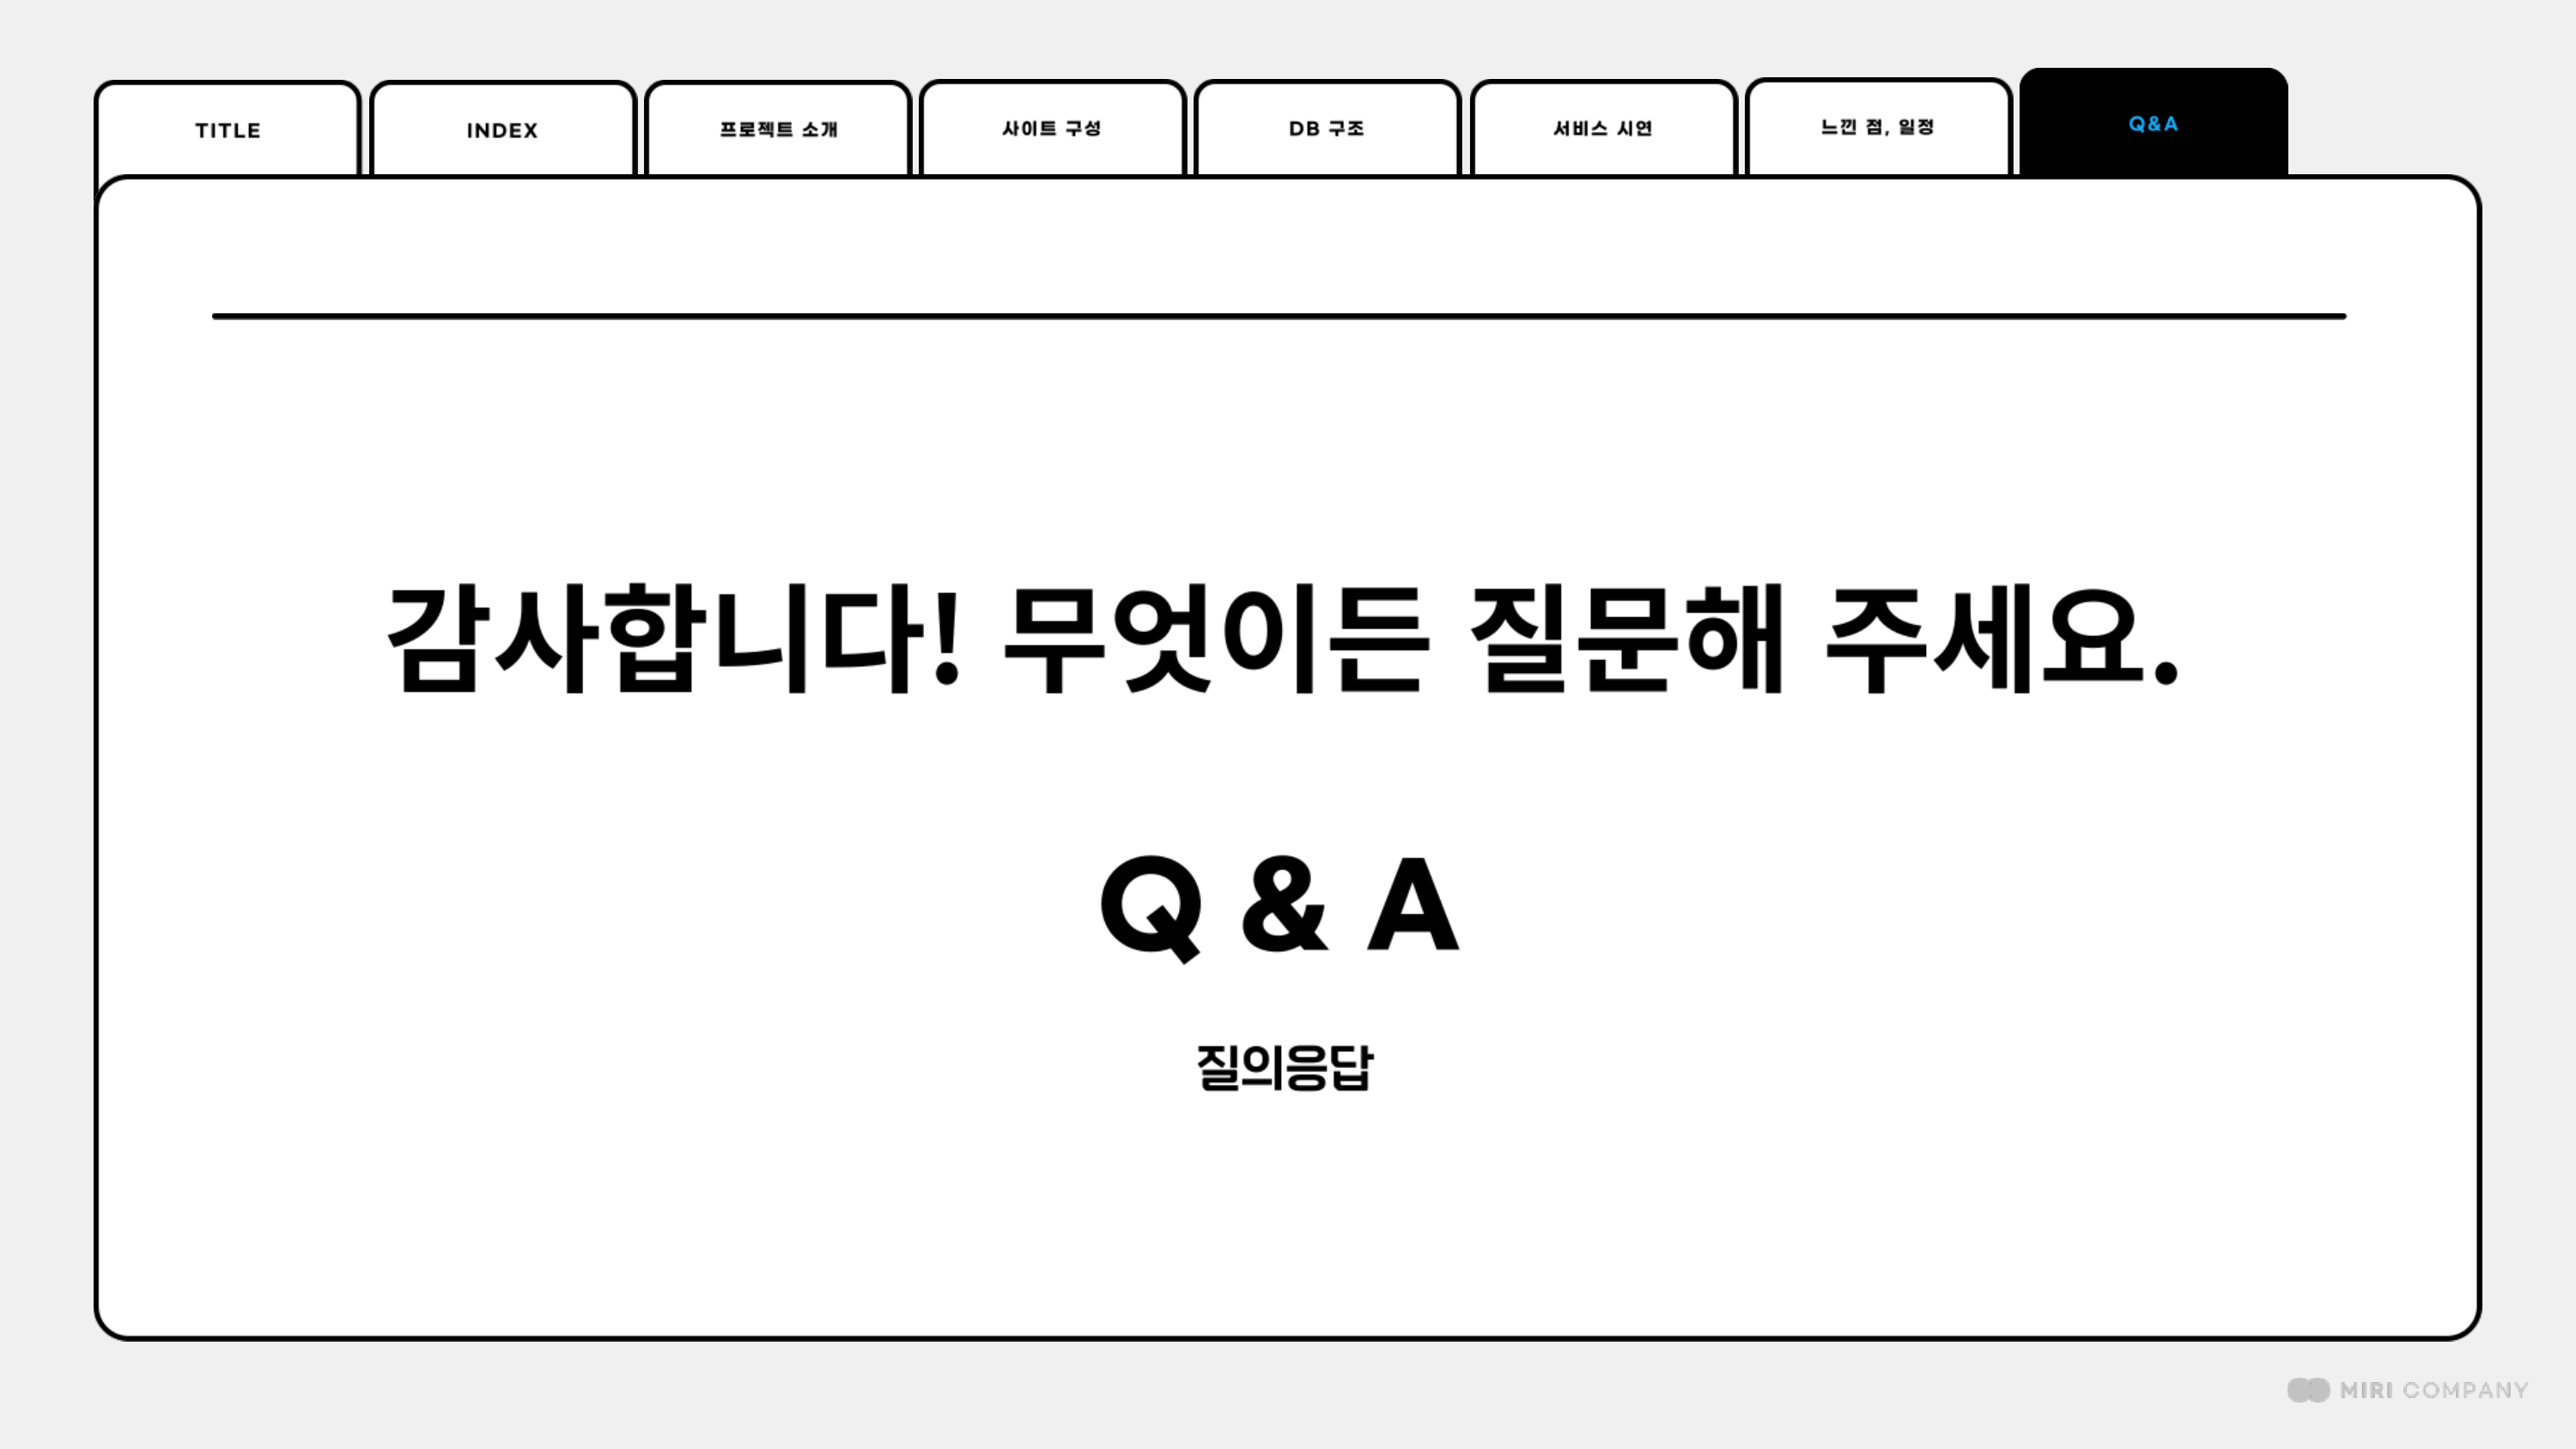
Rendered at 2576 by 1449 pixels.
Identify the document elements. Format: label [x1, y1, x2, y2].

text_box [94, 174, 2482, 1342]
picture [416, 112, 580, 157]
picture [2269, 1373, 2576, 1421]
text_box [2020, 68, 2288, 172]
text_box [212, 313, 2348, 321]
text_box [1744, 77, 2014, 172]
picture [1533, 112, 1675, 159]
picture [2058, 107, 2226, 152]
text_box [918, 78, 1188, 172]
text_box [1469, 78, 1739, 172]
text_box [94, 80, 363, 172]
text_box [1194, 78, 1462, 172]
picture [1243, 112, 1401, 159]
picture [347, 510, 2297, 1155]
text_box [368, 80, 638, 172]
picture [981, 112, 1124, 159]
text_box [643, 80, 913, 172]
picture [639, 113, 890, 160]
picture [140, 112, 299, 157]
picture [1814, 111, 1950, 157]
